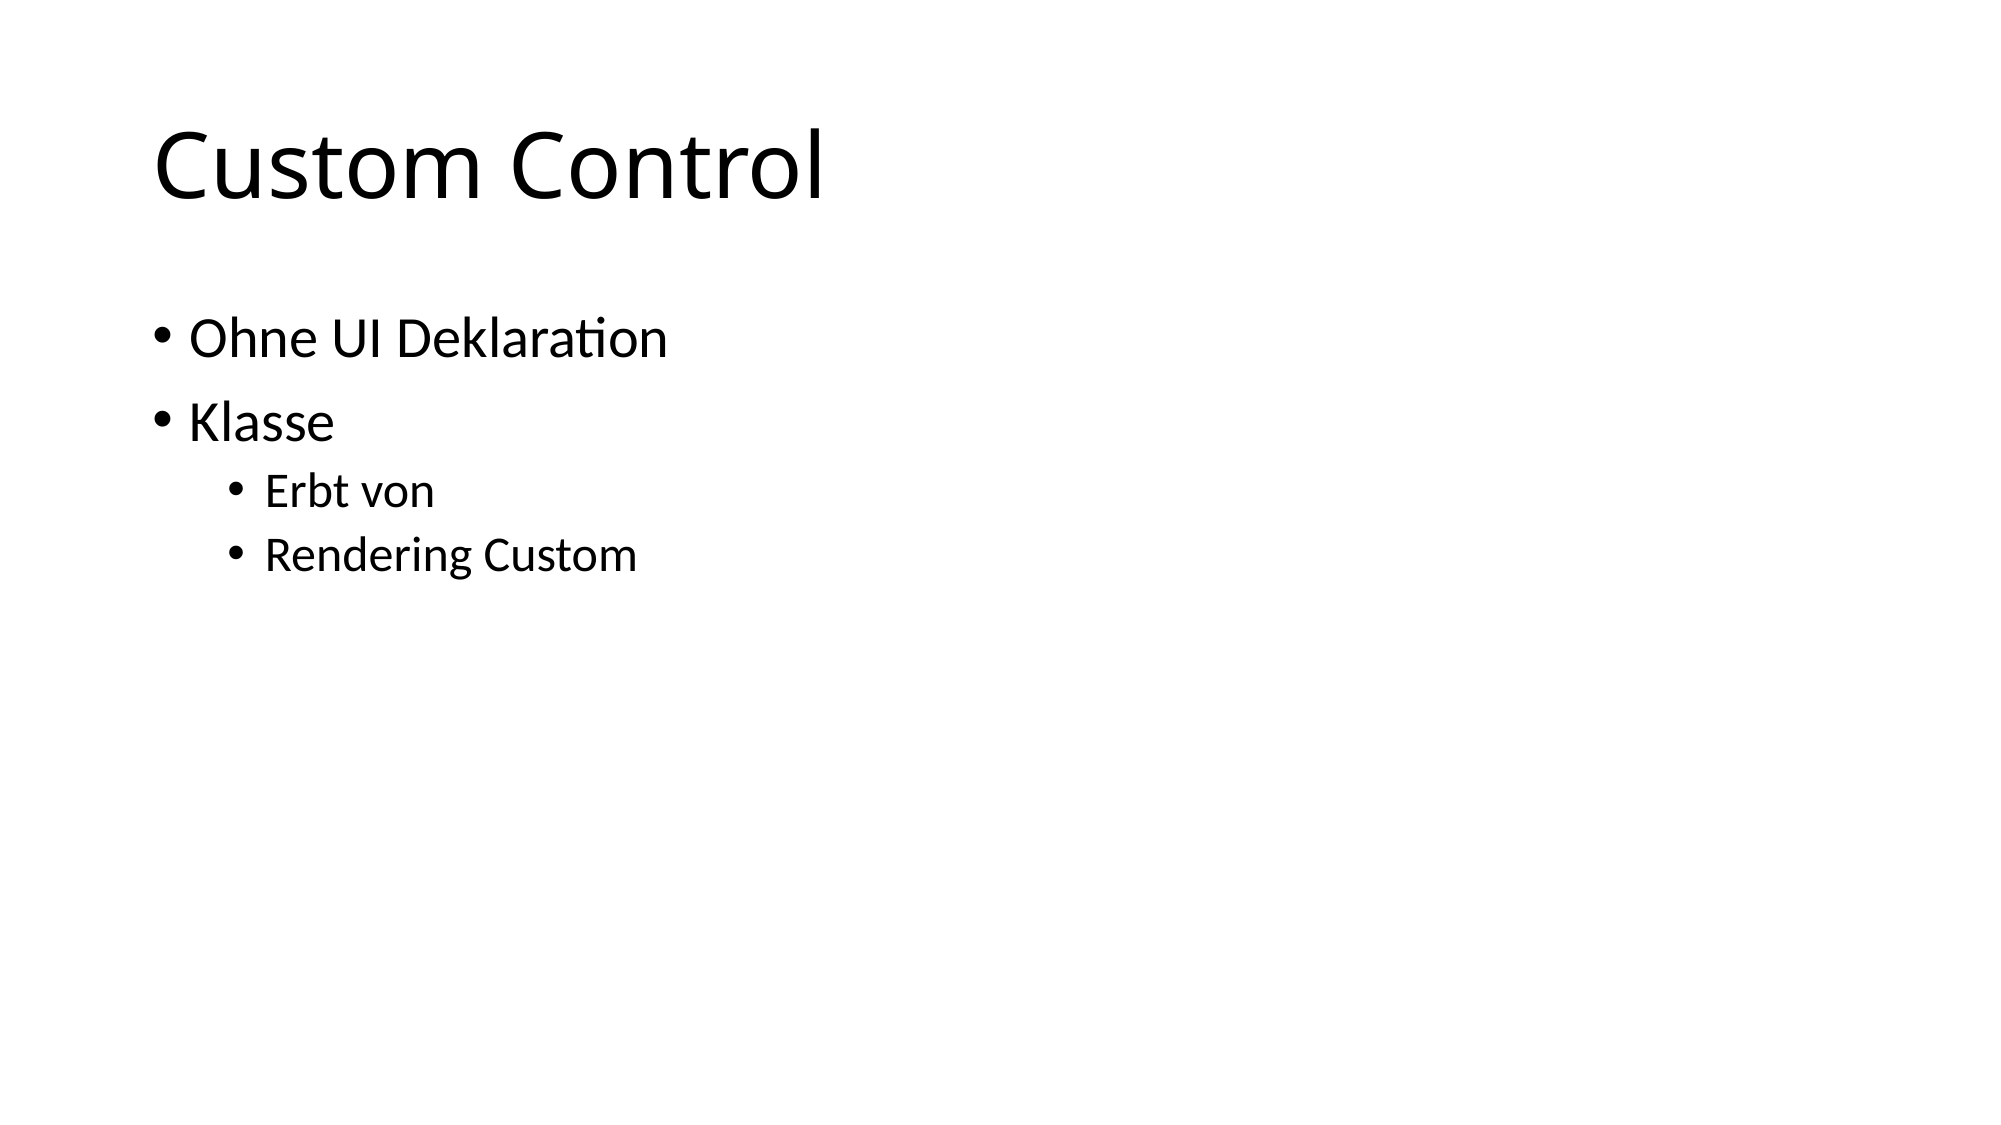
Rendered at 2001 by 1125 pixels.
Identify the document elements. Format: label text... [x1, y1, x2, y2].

list Ohne UI Deklaration Klasse Erbt von Rendering Custom [137, 299, 1863, 1014]
title Custom Control [137, 59, 1863, 278]
